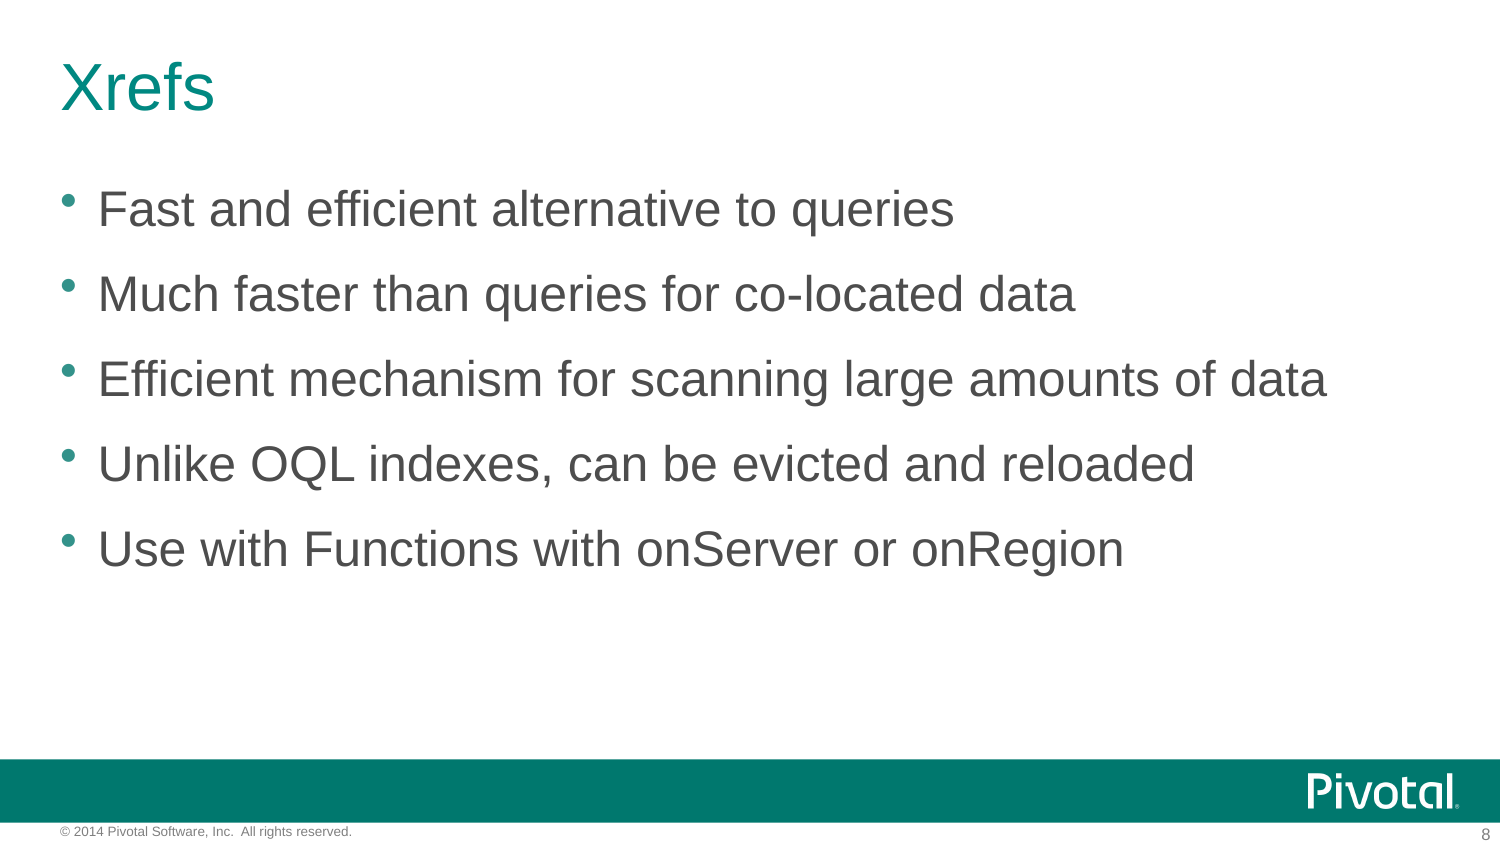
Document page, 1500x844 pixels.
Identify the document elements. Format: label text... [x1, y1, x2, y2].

list Fast and efficient alternative to queries Much faster than queries for co-located data Efficient mechanism for scanning large amounts of data Unlike OQL indexes, can be evicted and reloaded Use with Functions with onServer or onRegion [60, 176, 1440, 732]
title Xrefs [60, 53, 1440, 129]
picture [1300, 761, 1464, 816]
